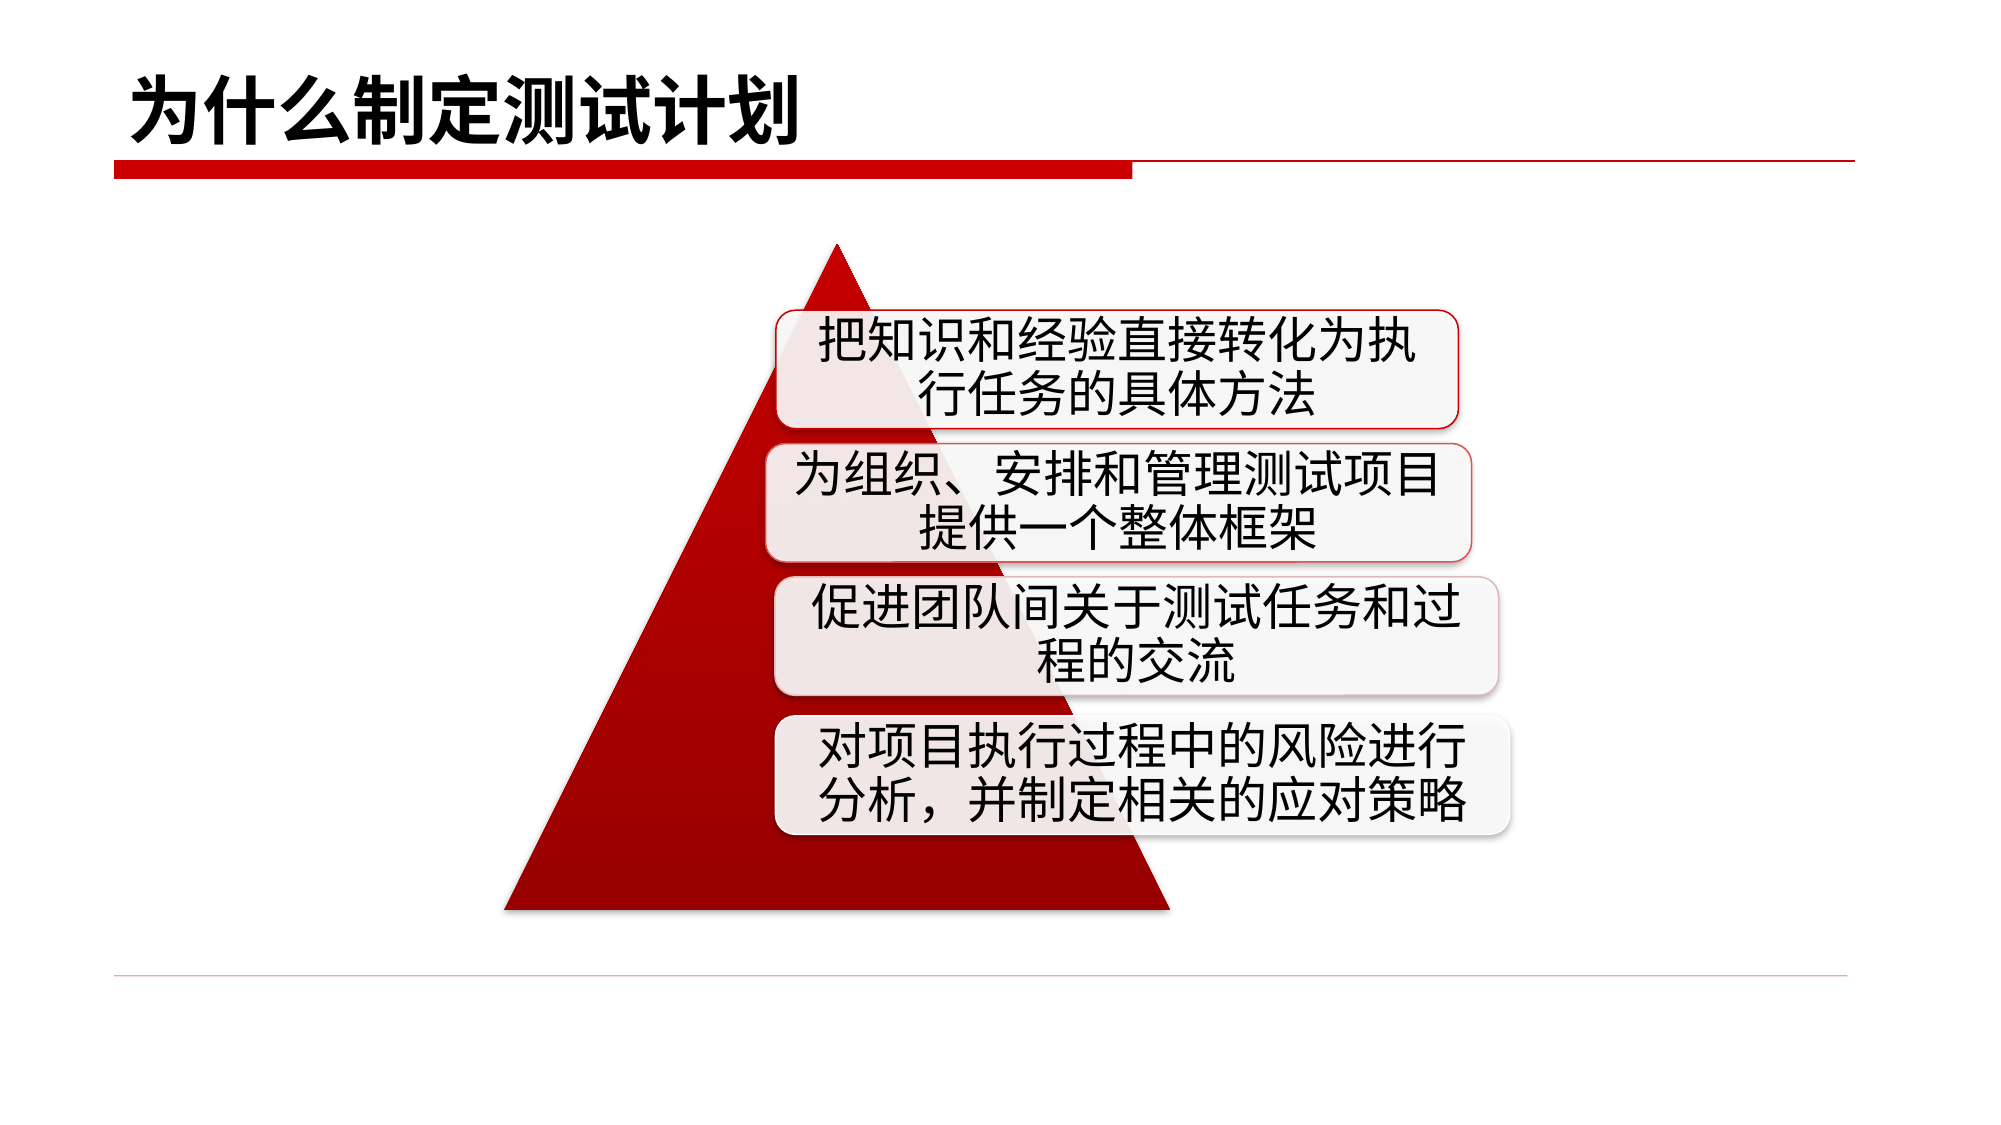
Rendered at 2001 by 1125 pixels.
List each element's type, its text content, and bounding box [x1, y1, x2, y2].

title 为什么制定测试计划 [112, 42, 1863, 161]
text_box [296, 243, 1631, 911]
